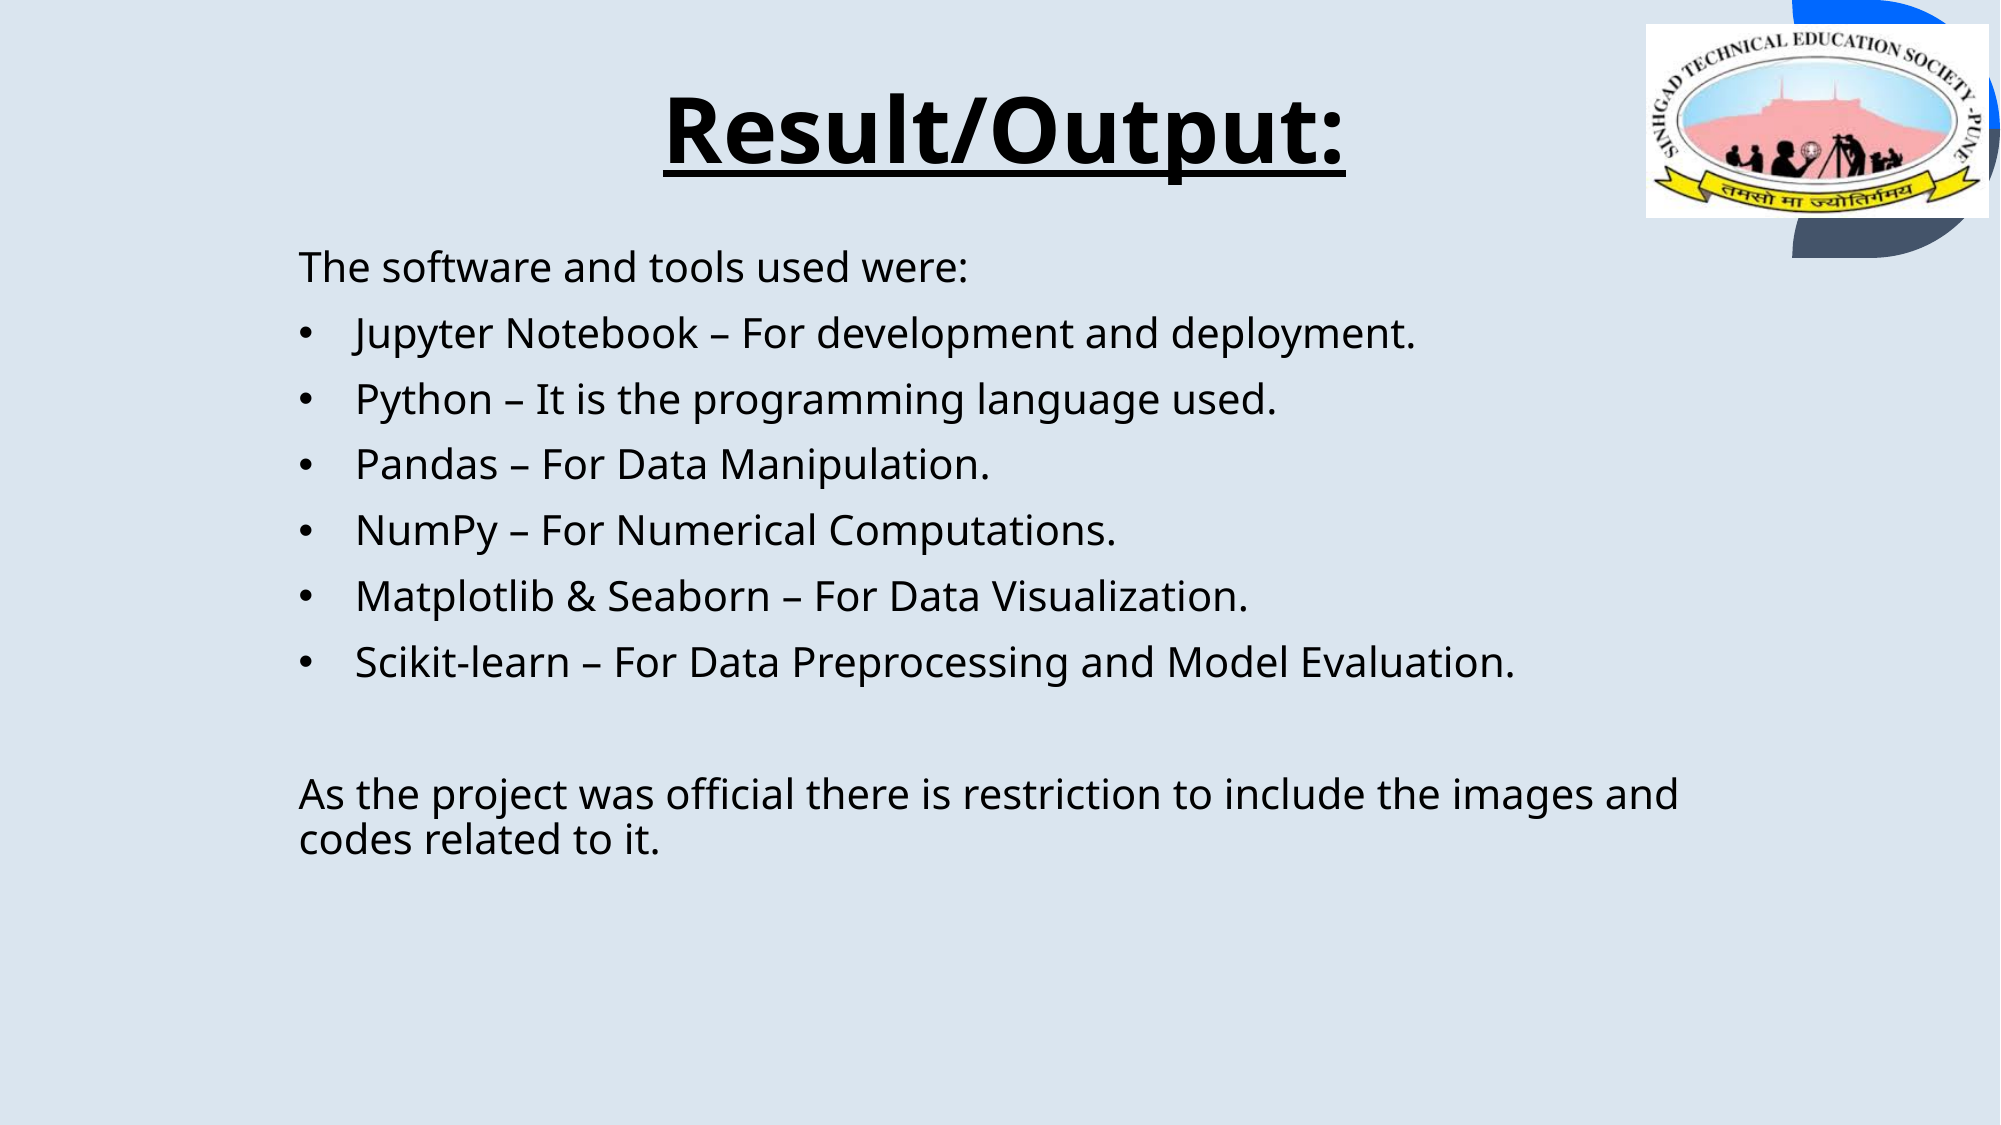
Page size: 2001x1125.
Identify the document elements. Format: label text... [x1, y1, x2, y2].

list The software and tools used were: Jupyter Notebook – For development and deployment. Python – It is the programming language used. Pandas – For Data Manipulation. NumPy – For Numerical Computations. Matplotlib & Seaborn – For Data Visualization. Scikit-learn – For Data Preprocessing and Model Evaluation. As the project was official there is restriction to include the images and codes related to it. [283, 238, 1717, 873]
title Result/Output: [191, 75, 1646, 189]
picture [1646, 24, 1990, 218]
